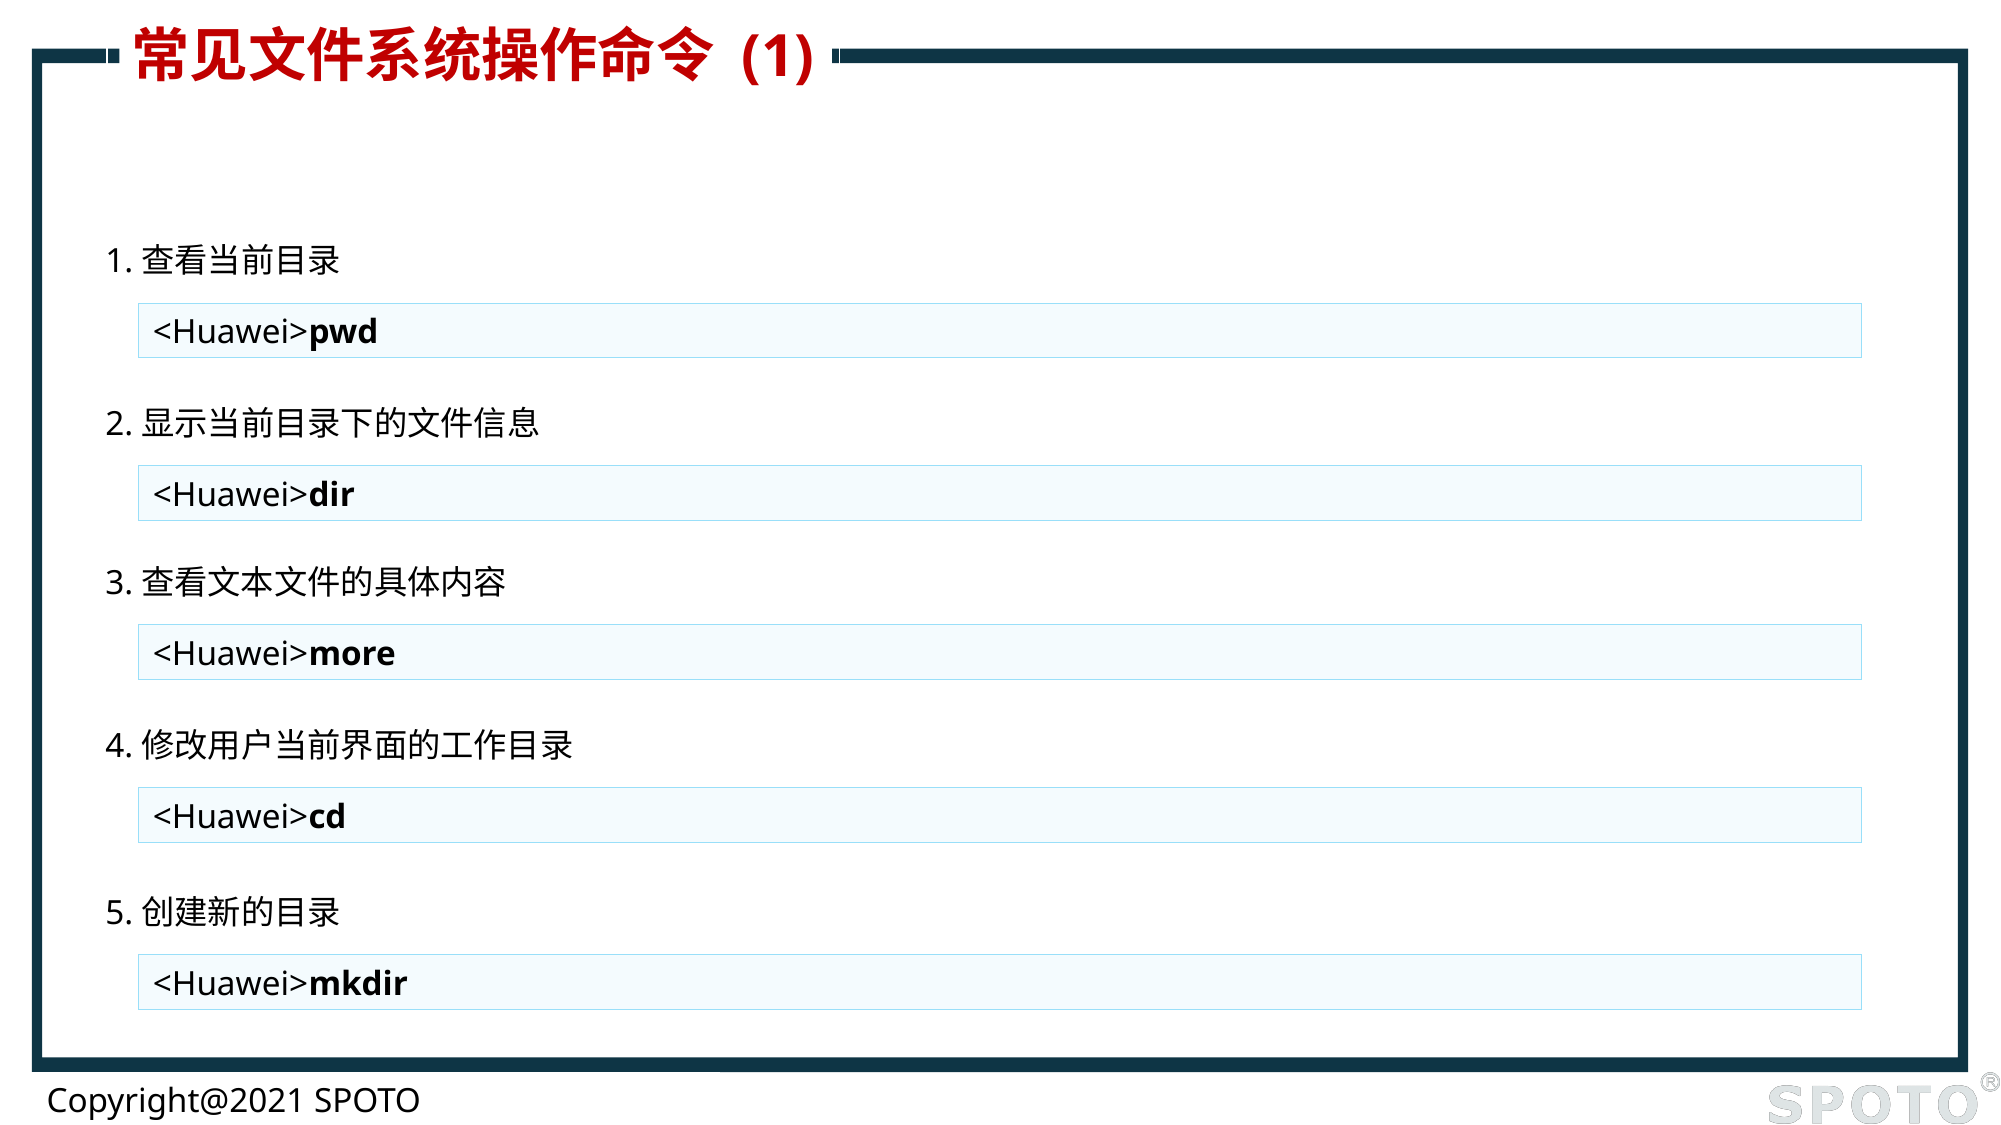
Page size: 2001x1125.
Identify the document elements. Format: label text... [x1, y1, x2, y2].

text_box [90, 554, 1893, 681]
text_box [90, 883, 1893, 1010]
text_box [90, 232, 1893, 359]
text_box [90, 394, 1893, 522]
title 常见文件系统操作命令 (1) [106, 2, 840, 112]
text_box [90, 716, 1893, 844]
